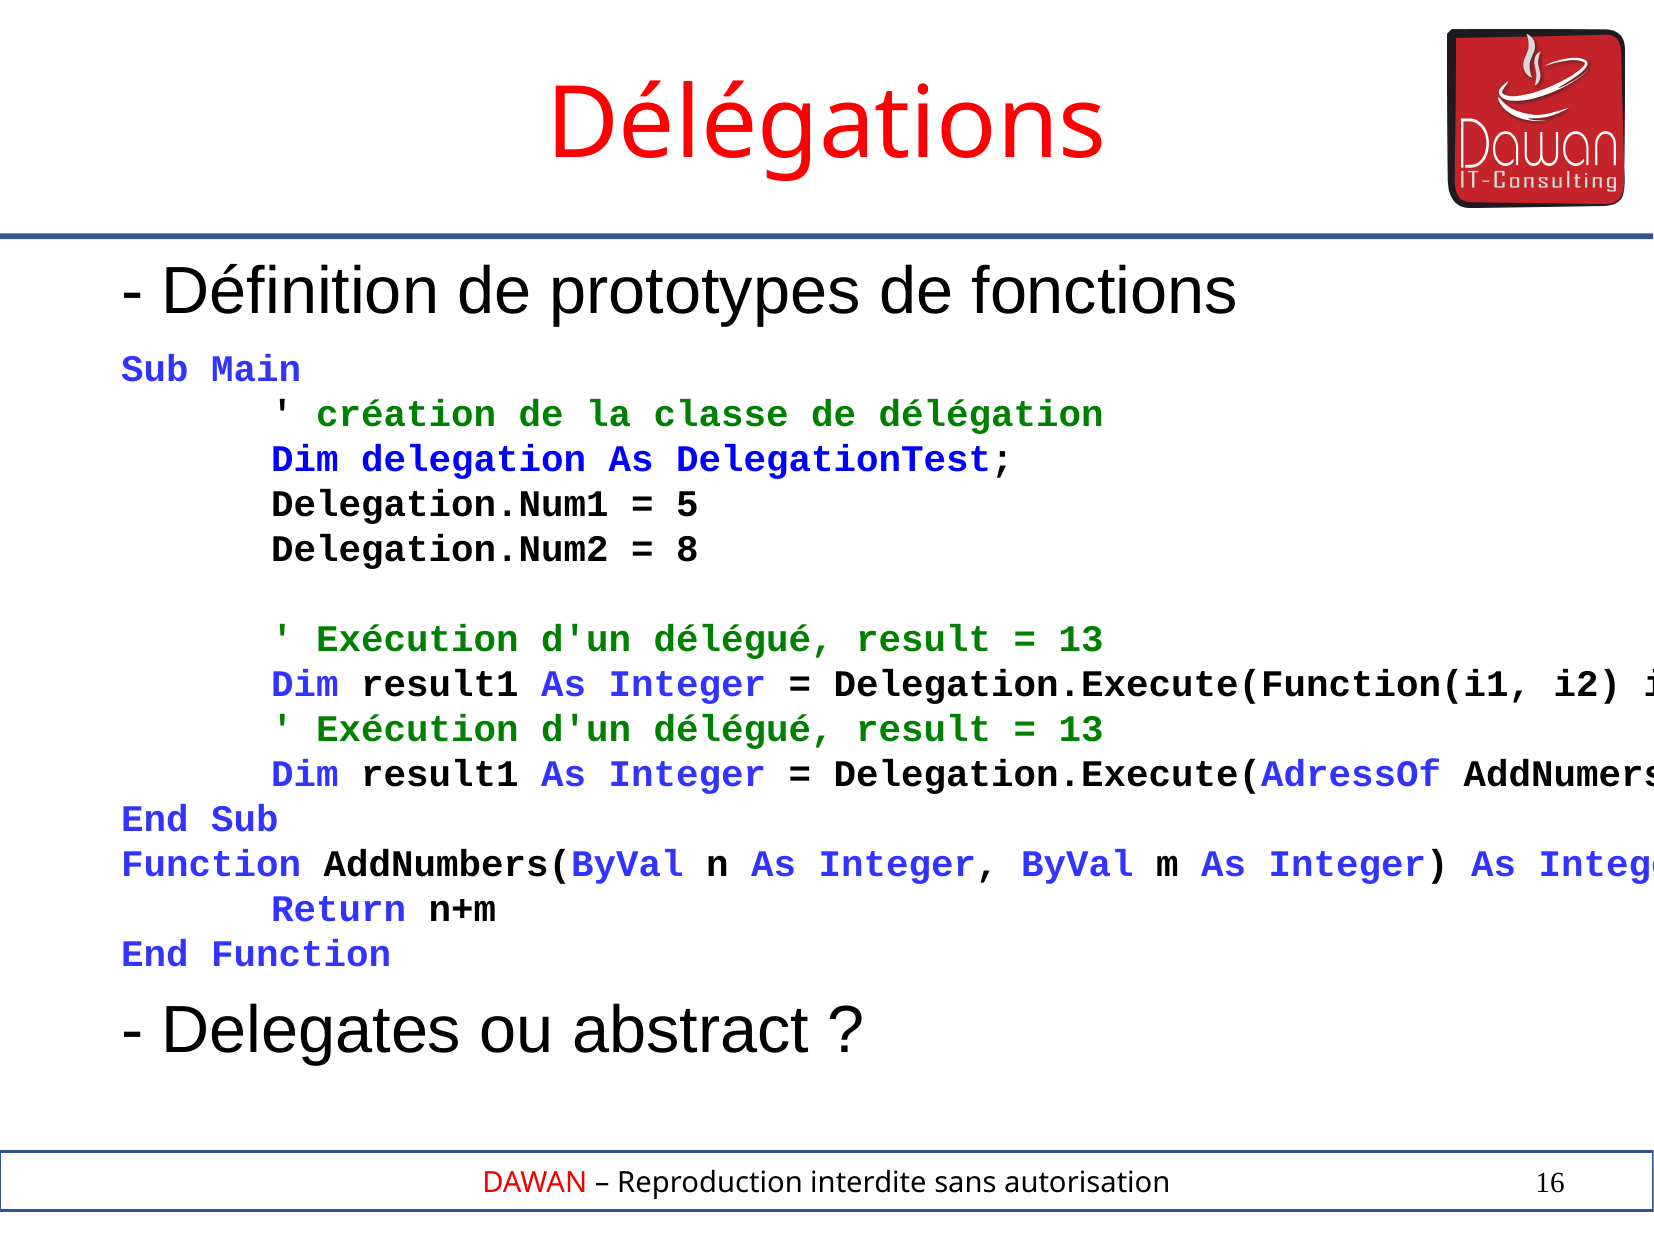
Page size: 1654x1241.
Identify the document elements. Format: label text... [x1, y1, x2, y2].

text_box Délégations [88, 50, 1565, 182]
text_box - Définition de prototypes de fonctions Sub Main ' création de la classe de délégation Dim delegation As DelegationTest; Delegation.Num1 = 5 Delegation.Num2 = 8 ' Exécution d'un délégué, result = 13 Dim result1 As Integer = Delegation.Execute(Function(i1, i2) i1+i2) ' Exécution d'un délégué, result = 13 Dim result1 As Integer = Delegation.Execute(AdressOf AddNumers) End Sub Function AddNumbers(ByVal n As Integer, ByVal m As Integer) As Integer Return n+m End Function - Delegates ou abstract ? [106, 239, 1524, 1156]
picture [1447, 29, 1625, 208]
slide_number 16 [1185, 1163, 1565, 1228]
